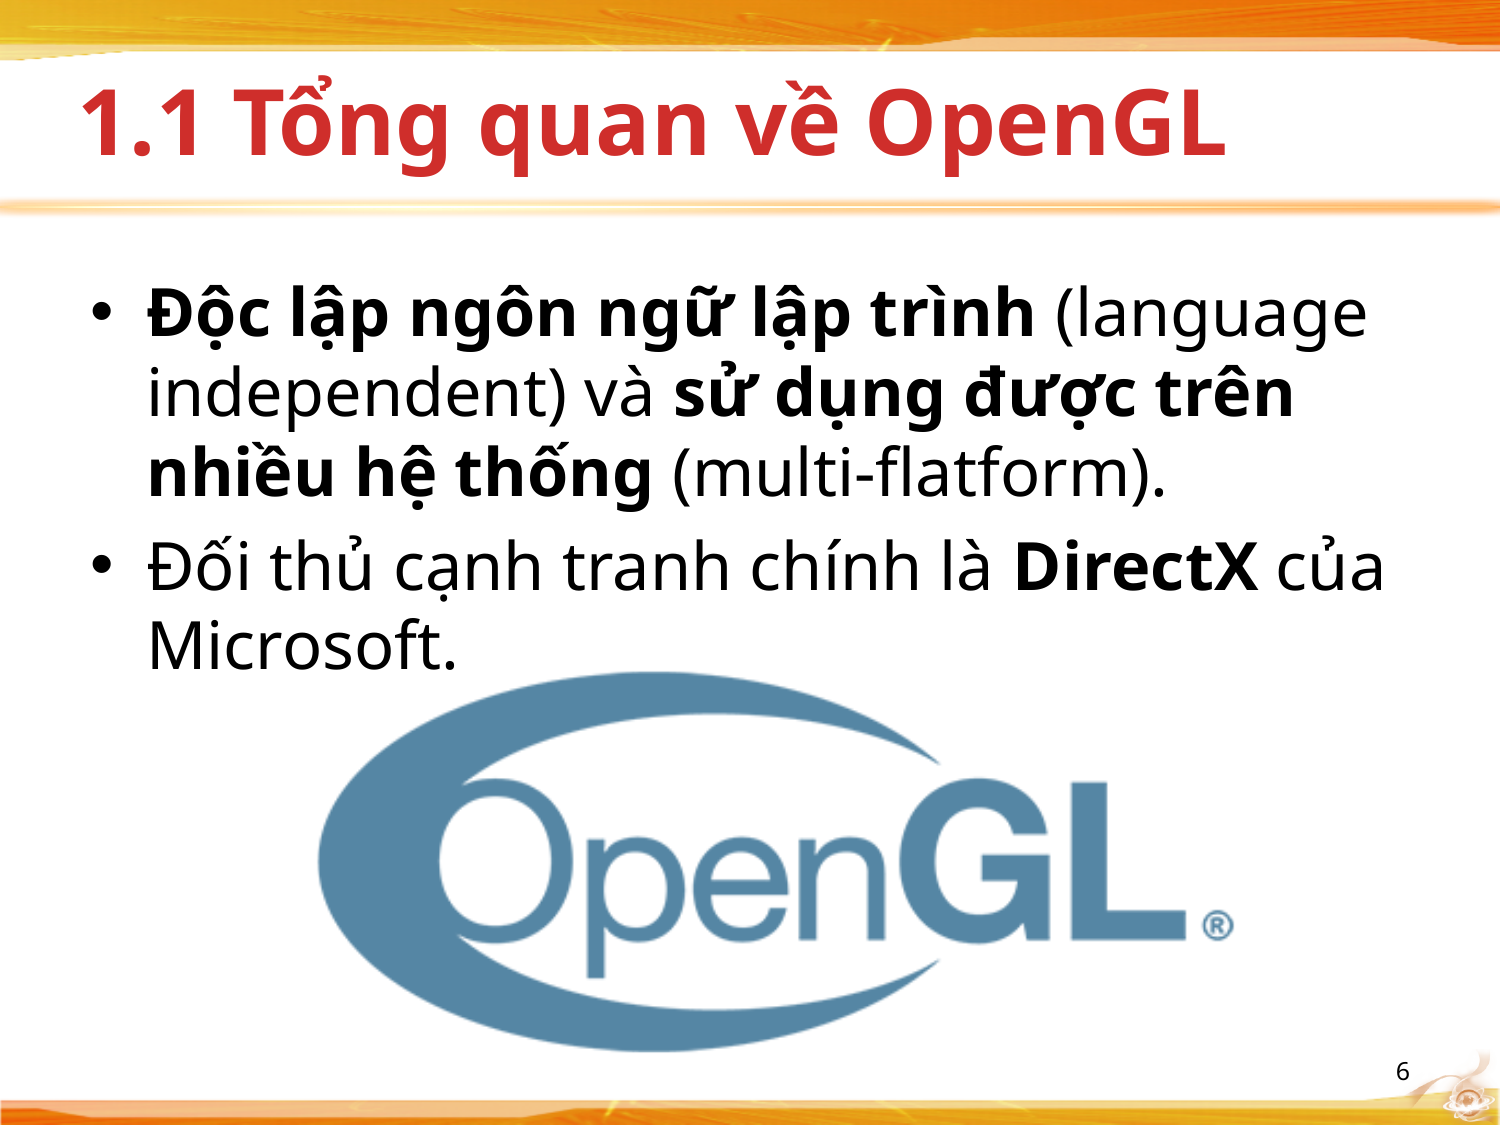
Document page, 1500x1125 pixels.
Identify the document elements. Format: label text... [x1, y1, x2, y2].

list Độc lập ngôn ngữ lập trình (language independent) và sử dụng được trên nhiều hệ thống (multi-flatform). Đối thủ cạnh tranh chính là DirectX của Microsoft. [75, 262, 1425, 1005]
picture [0, 0, 1500, 63]
picture [0, 1087, 1399, 1125]
title 1.1 Tổng quan về OpenGL [62, 24, 1475, 213]
slide_number 6 [1337, 1042, 1425, 1103]
picture [287, 651, 1251, 1073]
